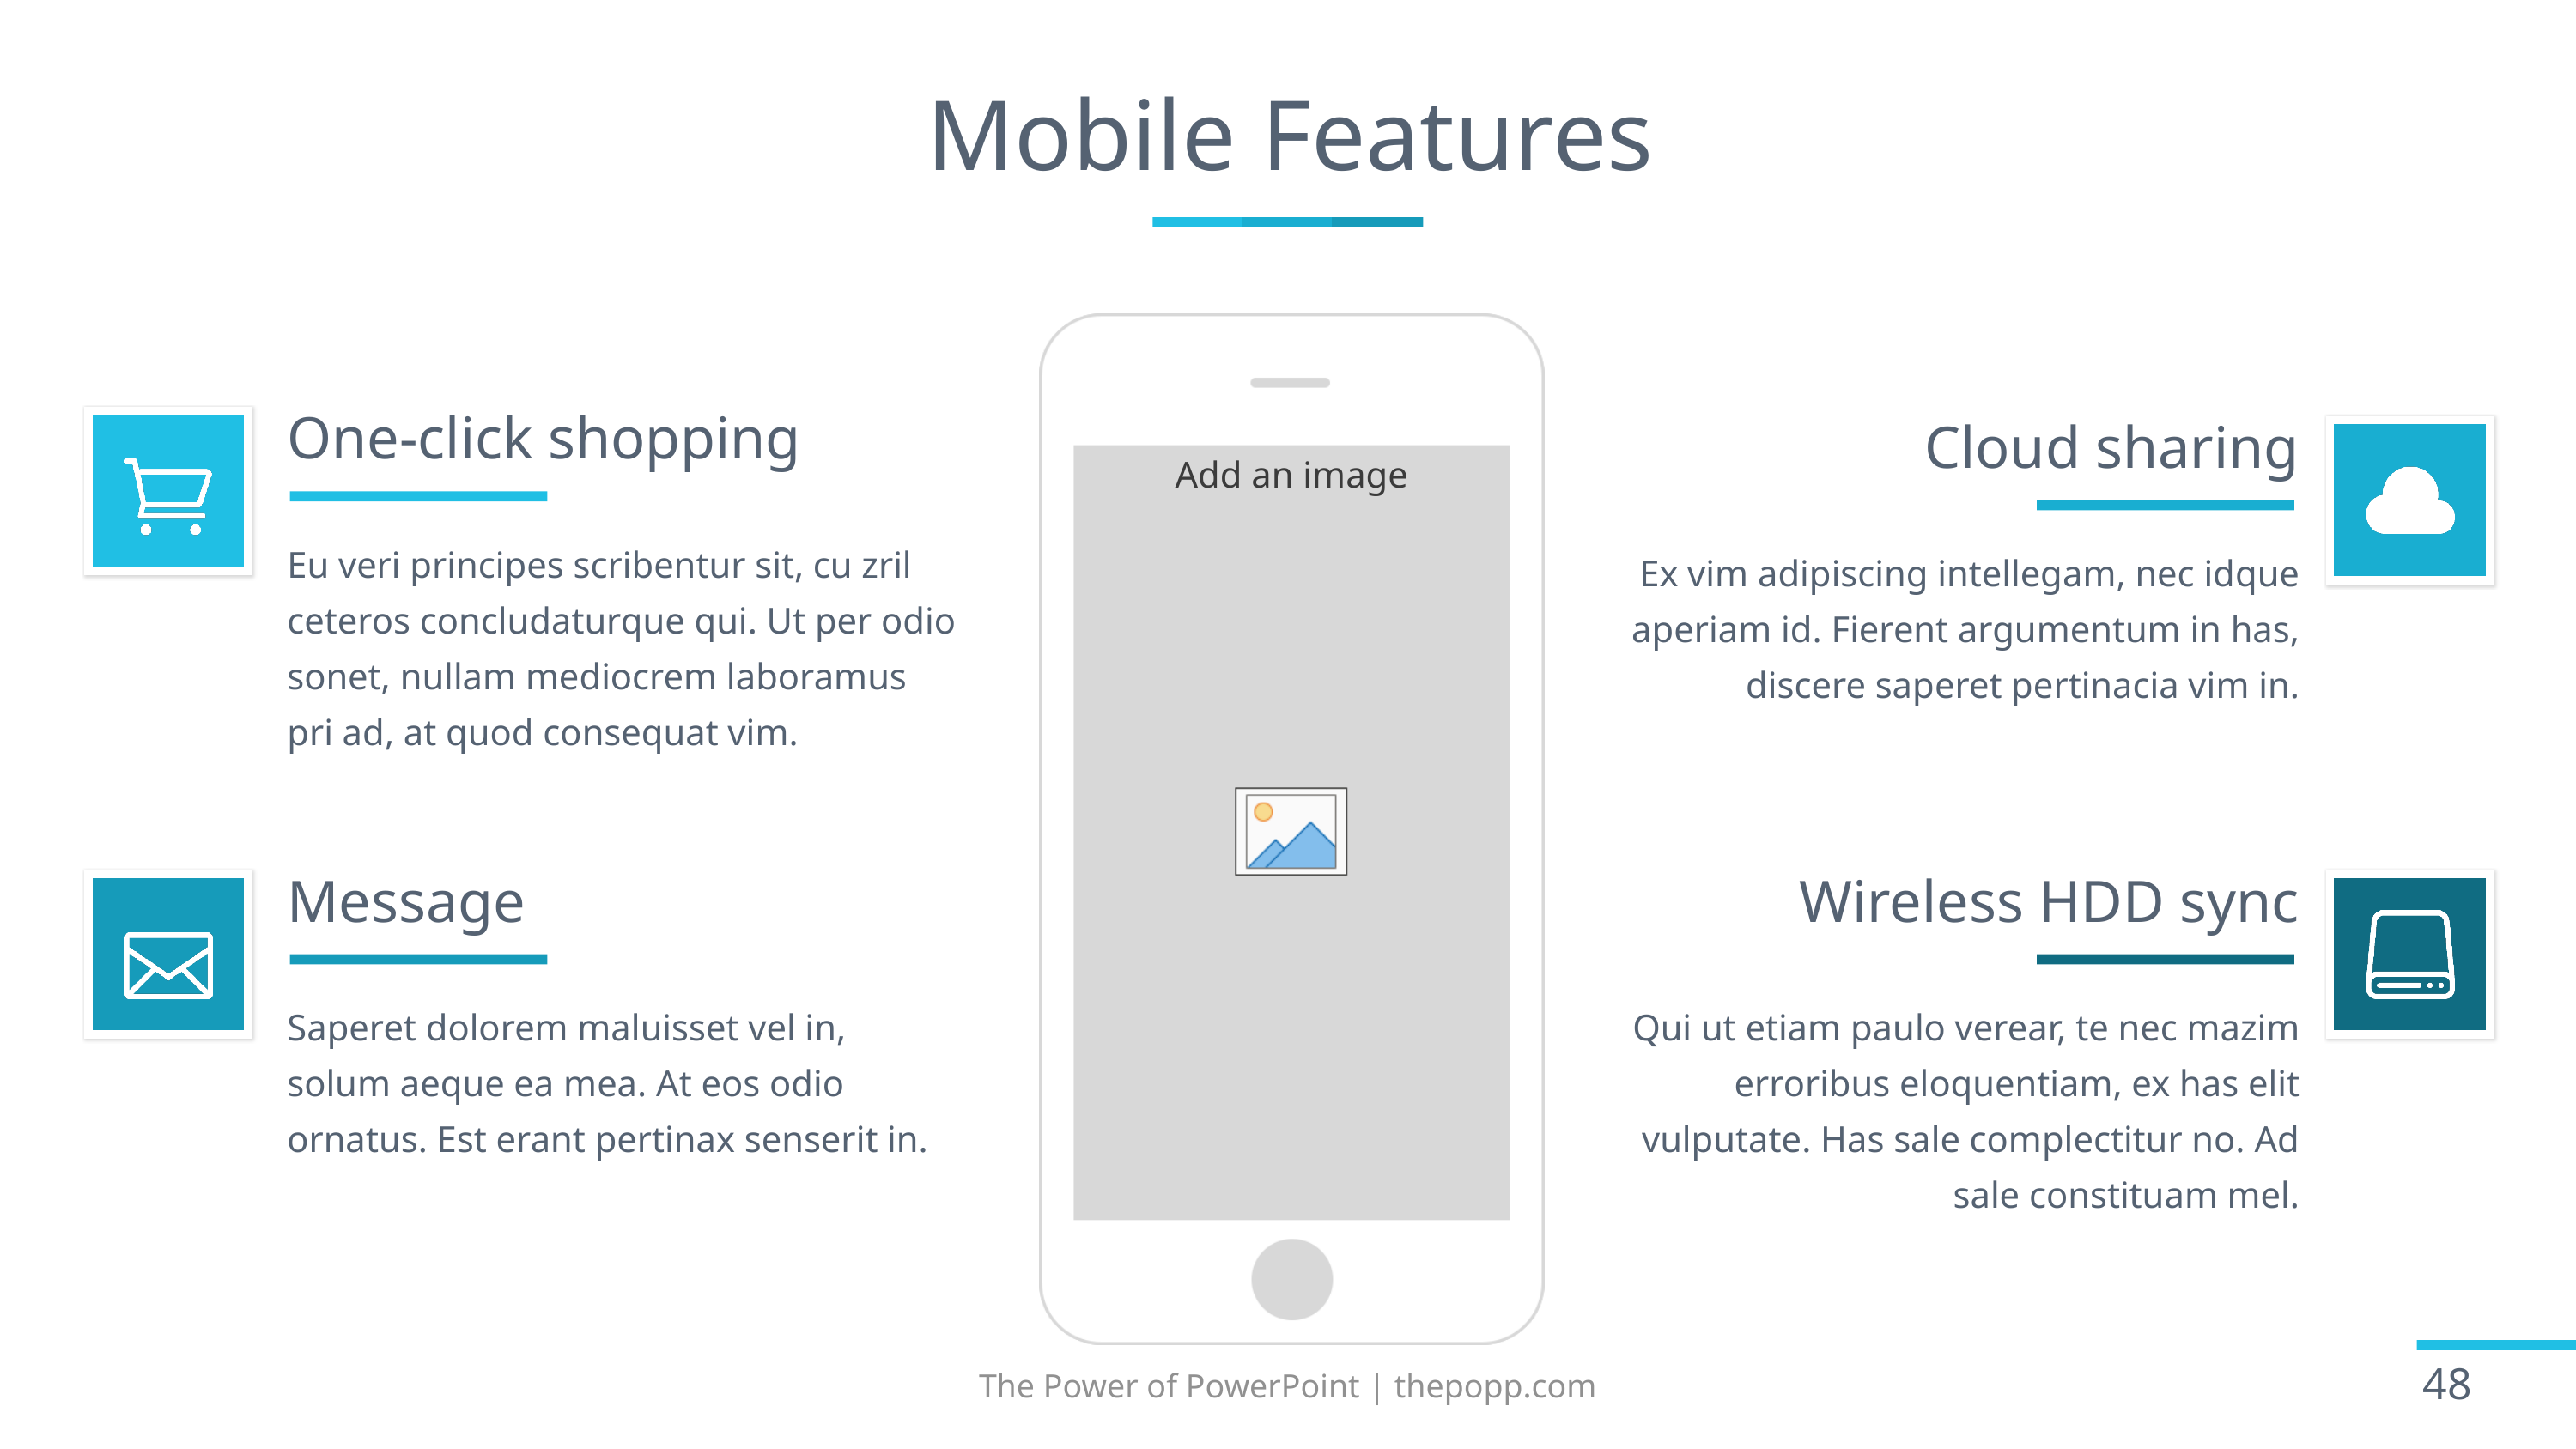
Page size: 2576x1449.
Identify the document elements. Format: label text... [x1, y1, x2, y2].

picture [2366, 910, 2455, 999]
list Qui ut etiam paulo verear, te nec mazim erroribus eloquentiam, ex has elit vulputate. Has sale complectitur no. Ad sale constituam mel. [1604, 985, 2313, 1276]
list Saperet dolorem maluisset vel in, solum aeque ea mea. At eos odio ornatus. Est erant pertinax senserit in. [274, 985, 971, 1276]
list Ex vim adipiscing intellegam, nec idque aperiam id. Fierent argumentum in has, discere saperet pertinacia vim in. [1604, 531, 2313, 822]
footer The Power of PowerPoint | thepopp.com [853, 1349, 1723, 1427]
list Eu veri principes scribentur sit, cu zril ceteros concludaturque qui. Ut per odio sonet, nullam mediocrem laboramus pri ad, at quod consequat vim. [274, 523, 971, 813]
title Mobile Features [69, 49, 2512, 230]
picture [2366, 455, 2455, 545]
list Wireless HDD sync [1604, 846, 2313, 952]
list One-click shopping [274, 383, 971, 489]
picture [1039, 313, 1545, 1345]
picture [124, 910, 213, 999]
picture [124, 446, 213, 536]
list Cloud sharing [1604, 392, 2313, 498]
list Message [274, 846, 971, 952]
slide_number 48 [2409, 1351, 2576, 1421]
